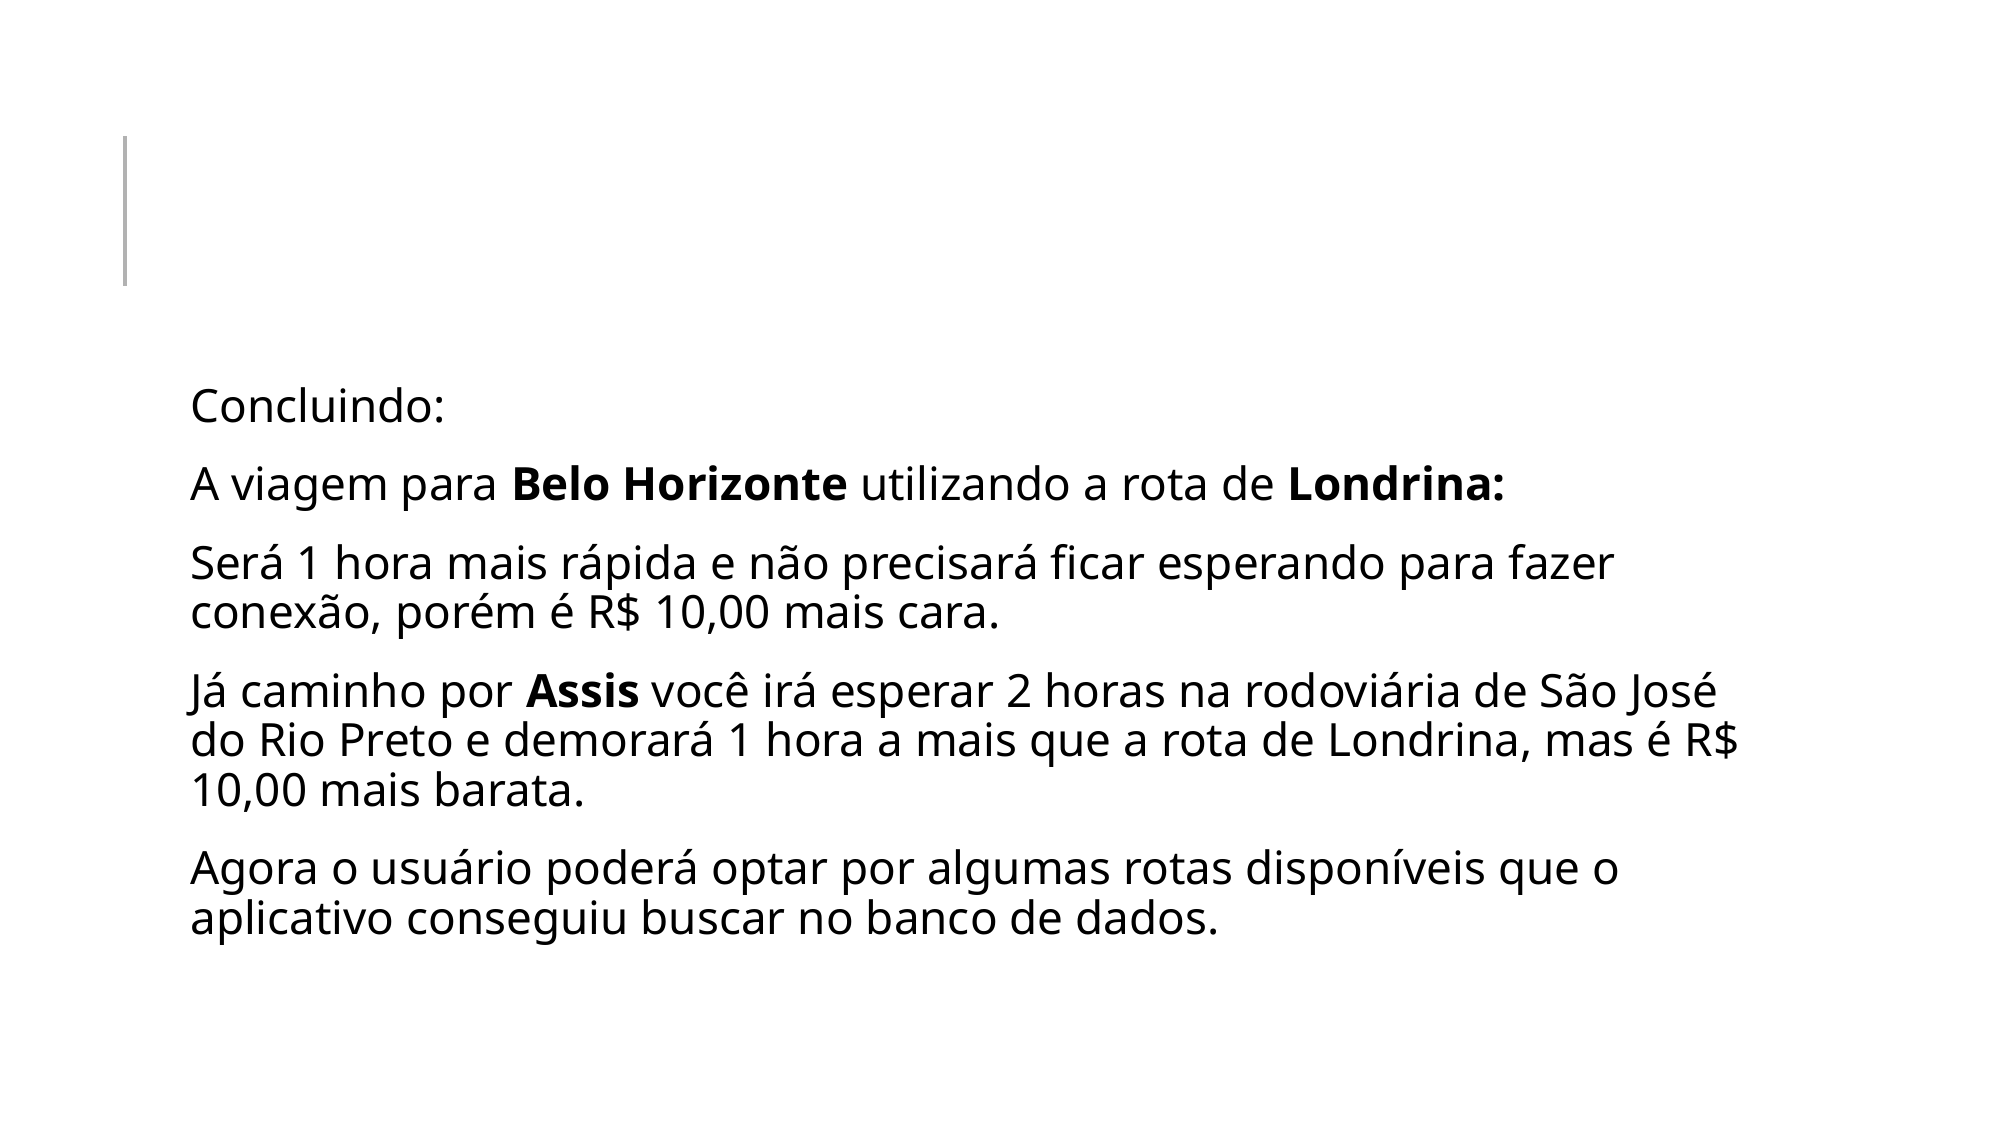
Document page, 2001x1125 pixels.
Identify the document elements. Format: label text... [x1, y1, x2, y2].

list Concluindo: A viagem para Belo Horizonte utilizando a rota de Londrina: Será 1 hora mais rápida e não precisará ficar esperando para fazer conexão, porém é R$ 10,00 mais cara. Já caminho por Assis você irá esperar 2 horas na rodoviária de São José do Rio Preto e demorará 1 hora a mais que a rota de Londrina, mas é R$ 10,00 mais barata. Agora o usuário poderá optar por algumas rotas disponíveis que o aplicativo conseguiu buscar no banco de dados. [168, 375, 1763, 1035]
